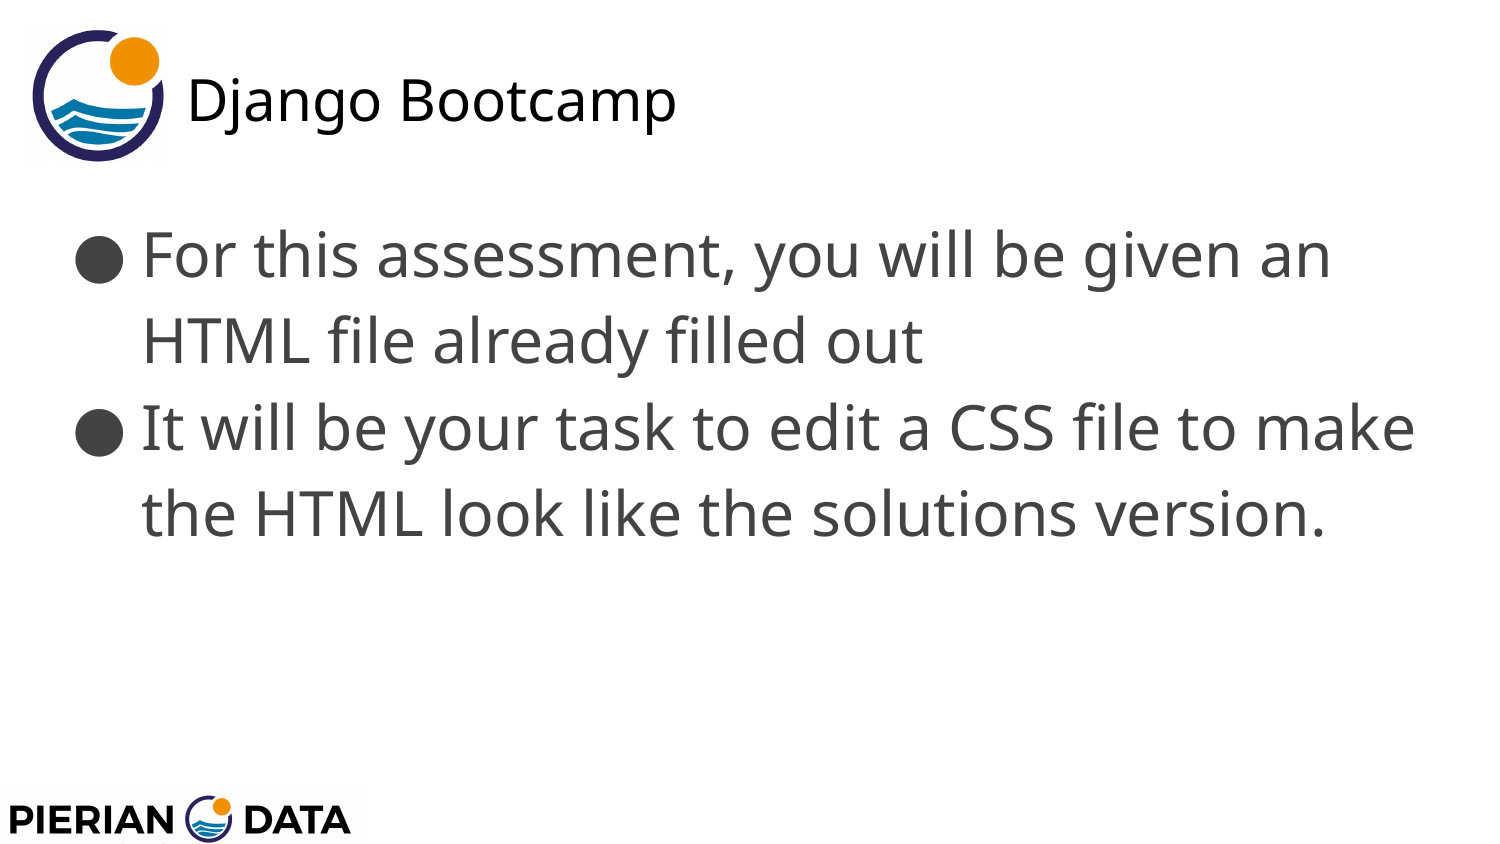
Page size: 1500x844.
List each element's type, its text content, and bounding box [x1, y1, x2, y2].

picture [0, 787, 368, 844]
picture [24, 24, 172, 167]
list For this assessment, you will be given an HTML file already filled out It will be your task to edit a CSS file to make the HTML look like the solutions version. [51, 189, 1449, 750]
title Django Bootcamp [176, 48, 1449, 143]
